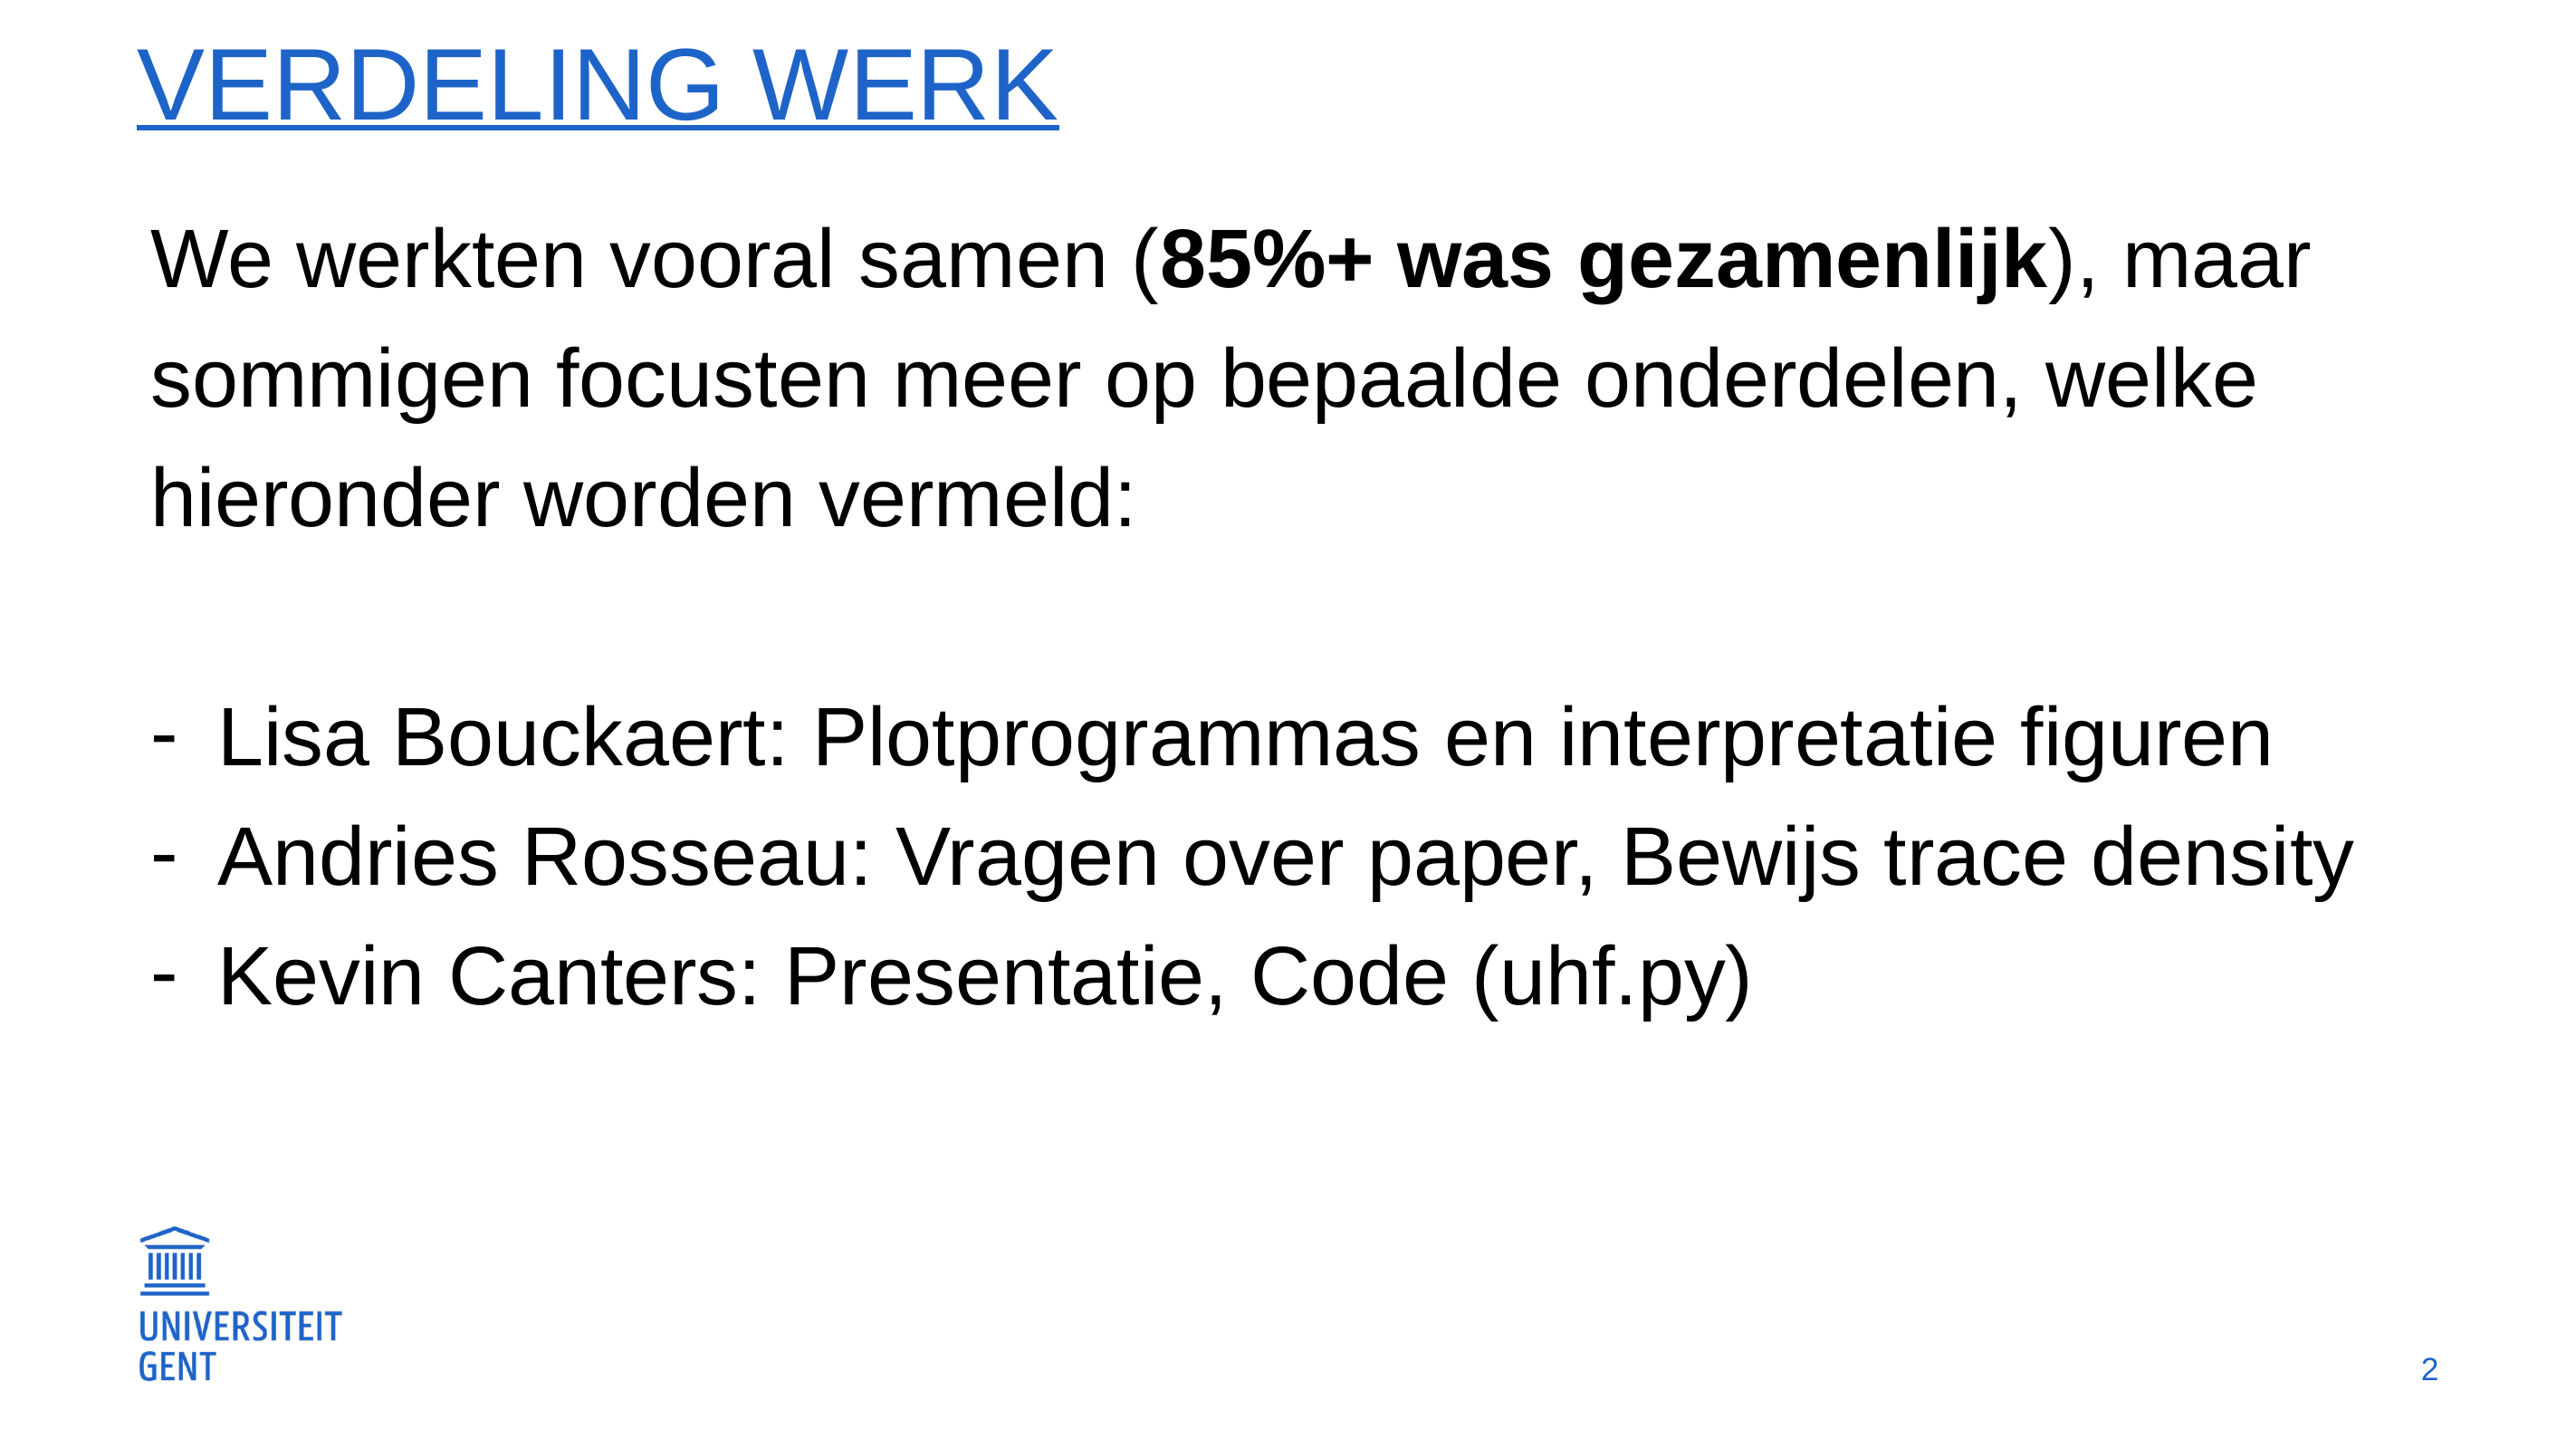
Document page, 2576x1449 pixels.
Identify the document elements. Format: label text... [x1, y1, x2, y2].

title Verdeling werk [123, 20, 2456, 149]
slide_number 2 [2315, 1329, 2453, 1407]
picture [72, 1174, 415, 1449]
list We werkten vooral samen (85%+ was gezamenlijk), maar sommigen focusten meer op bepaalde onderdelen, welke hieronder worden vermeld: Lisa Bouckaert: Plotprogrammas en interpretatie figuren Andries Rosseau: Vragen over paper, Bewijs trace density Kevin Canters: Presentatie, Code (uhf.py) [124, 177, 2456, 1173]
